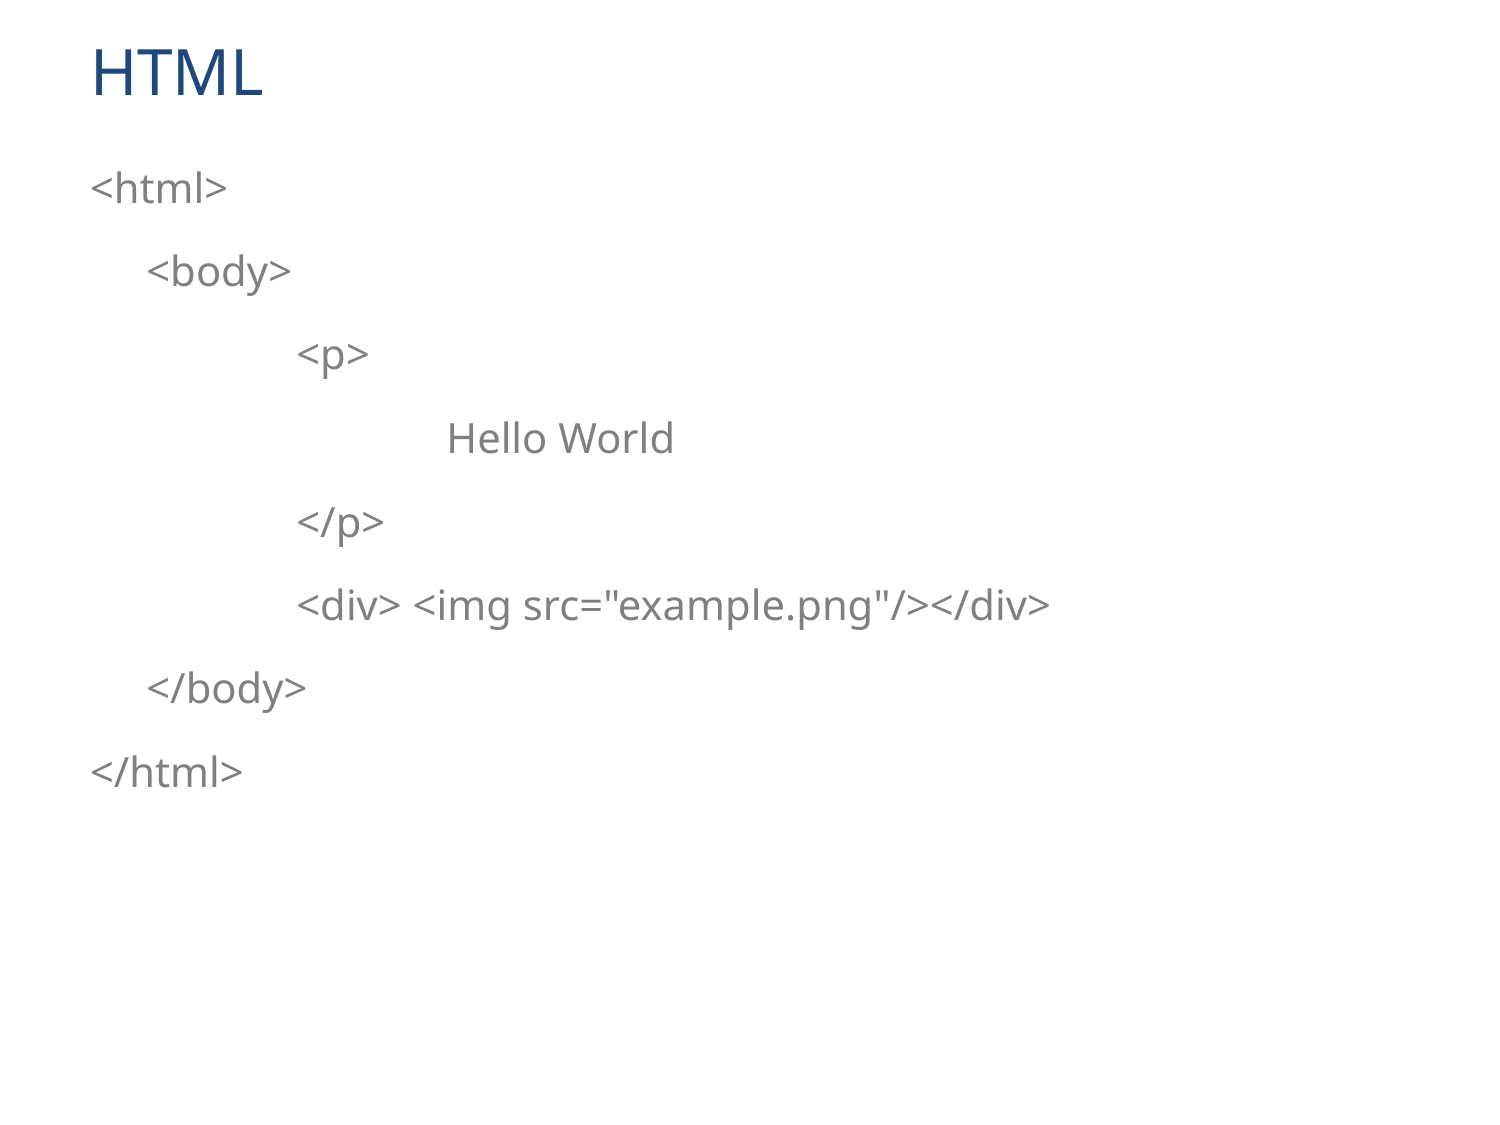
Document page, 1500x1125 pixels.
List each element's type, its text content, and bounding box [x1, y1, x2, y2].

list <html> <body> <p> Hello World </p> <div> <img src="example.png"/></div> </body> </html> [75, 128, 1425, 1024]
title HTML [75, 23, 1425, 116]
